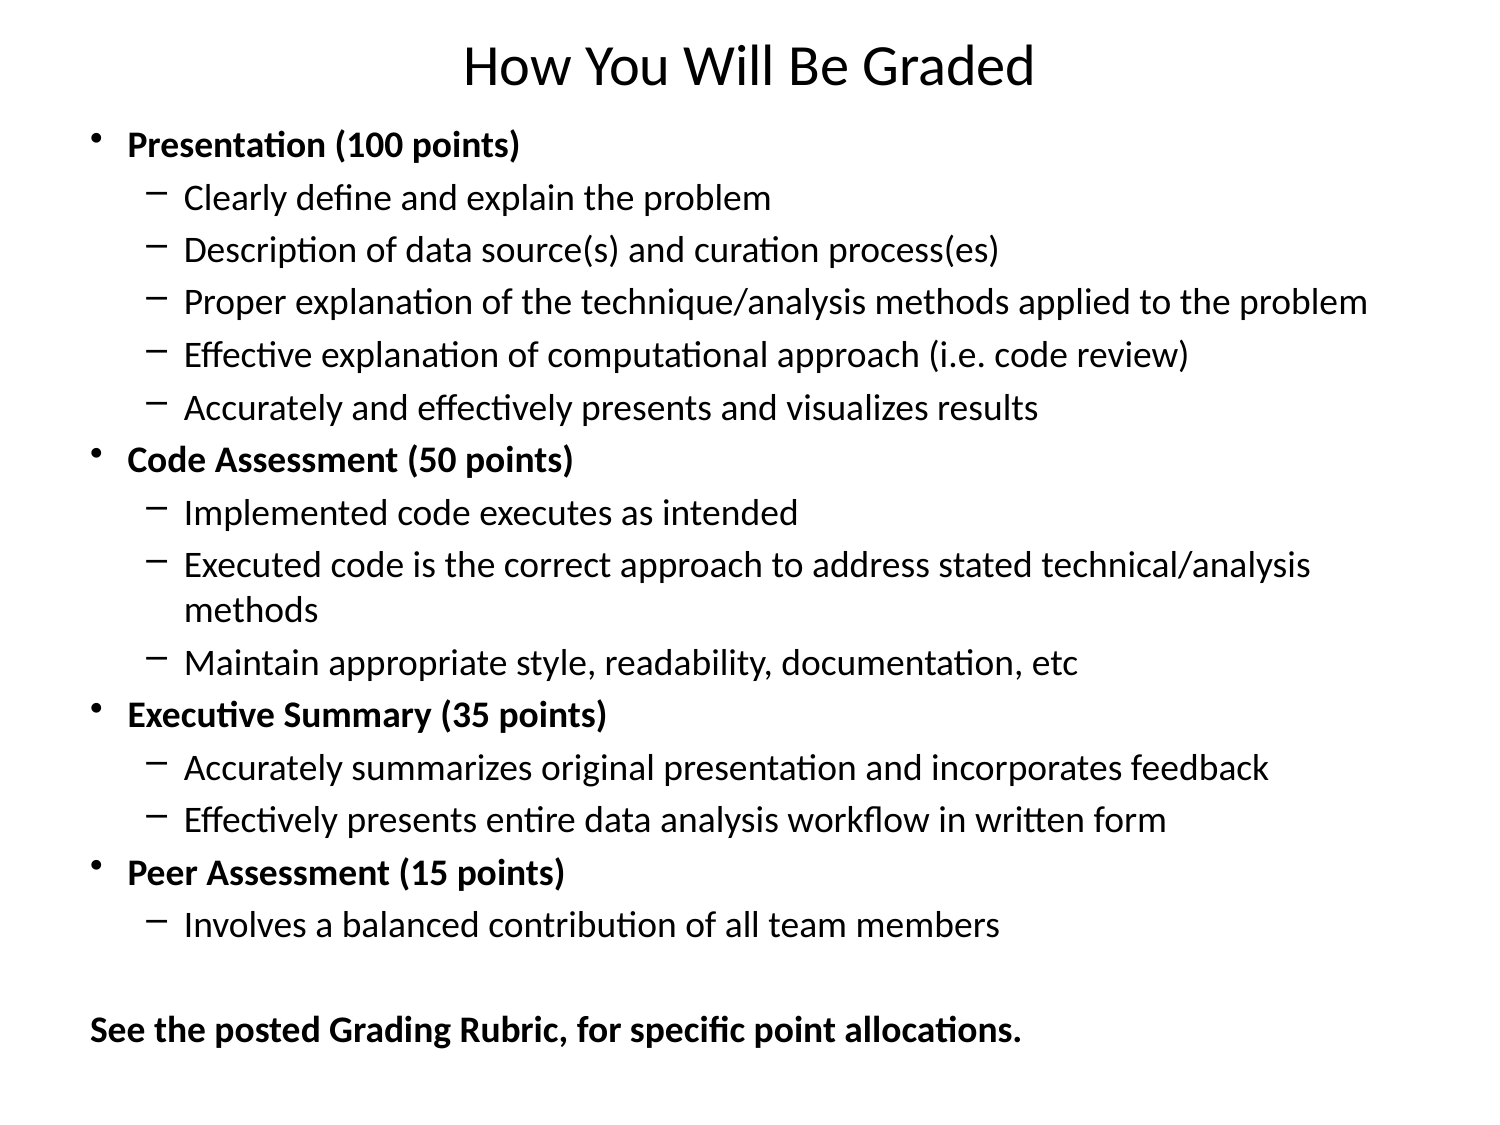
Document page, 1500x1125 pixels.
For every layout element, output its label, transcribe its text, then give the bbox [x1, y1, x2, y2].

list Presentation (100 points) Clearly define and explain the problem Description of data source(s) and curation process(es) Proper explanation of the technique/analysis methods applied to the problem Effective explanation of computational approach (i.e. code review) Accurately and effectively presents and visualizes results Code Assessment (50 points) Implemented code executes as intended Executed code is the correct approach to address stated technical/analysis methods Maintain appropriate style, readability, documentation, etc Executive Summary (35 points) Accurately summarizes original presentation and incorporates feedback Effectively presents entire data analysis workflow in written form Peer Assessment (15 points) Involves a balanced contribution of all team members See the posted Grading Rubric, for specific point allocations. [74, 112, 1426, 1086]
title How You Will Be Graded [74, 24, 1426, 101]
